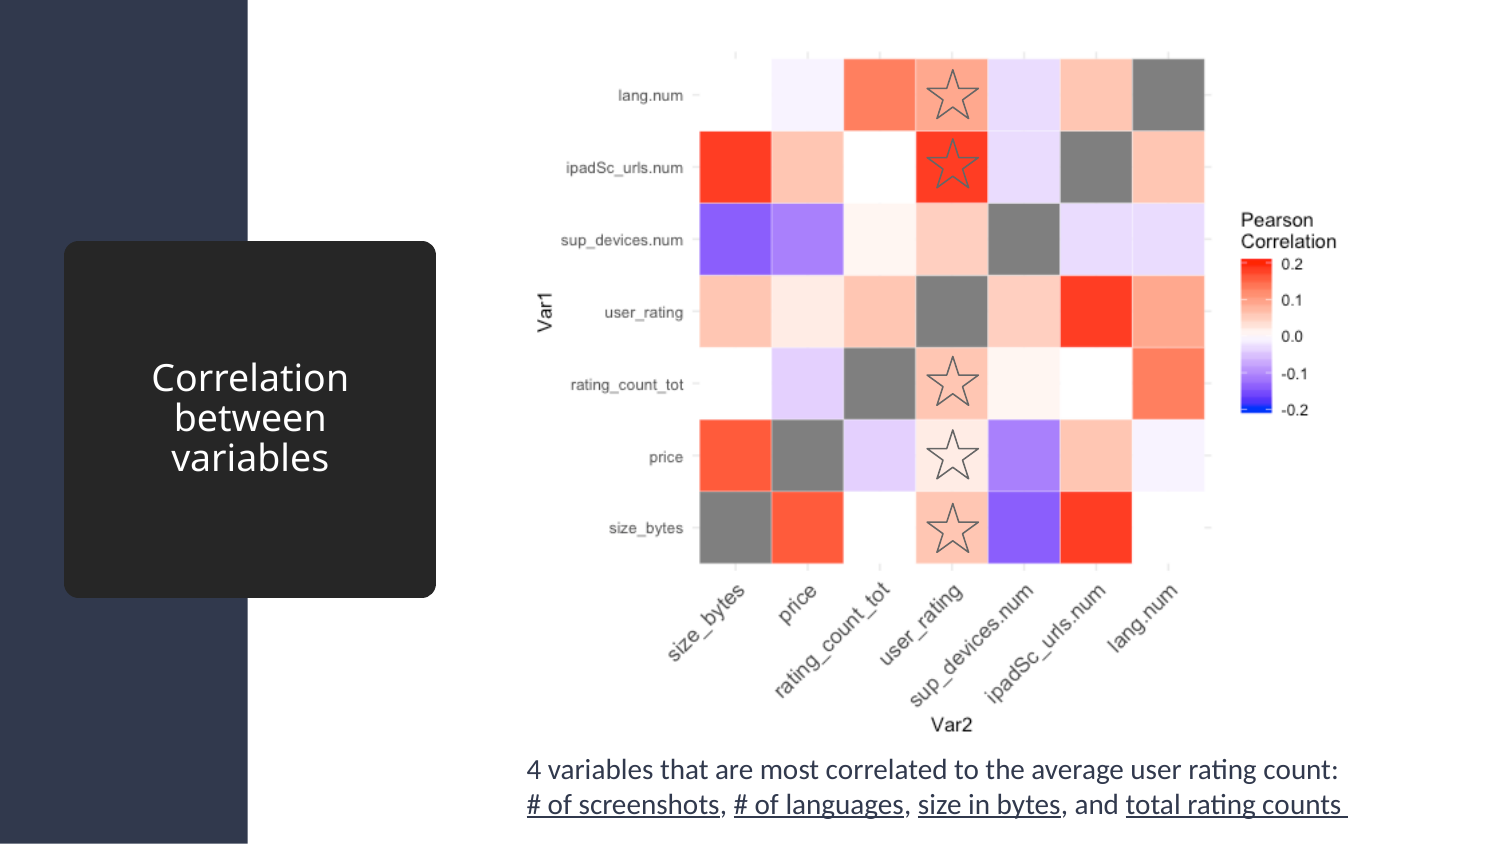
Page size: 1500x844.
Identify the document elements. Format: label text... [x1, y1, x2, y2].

title Correlation between variables [78, 255, 422, 584]
text_box 4 variables that are most correlated to the average user rating count: # of screenshots, # of languages, size in bytes, and total rating counts [515, 744, 1454, 824]
text_box [0, 0, 248, 844]
picture [528, 42, 1358, 745]
